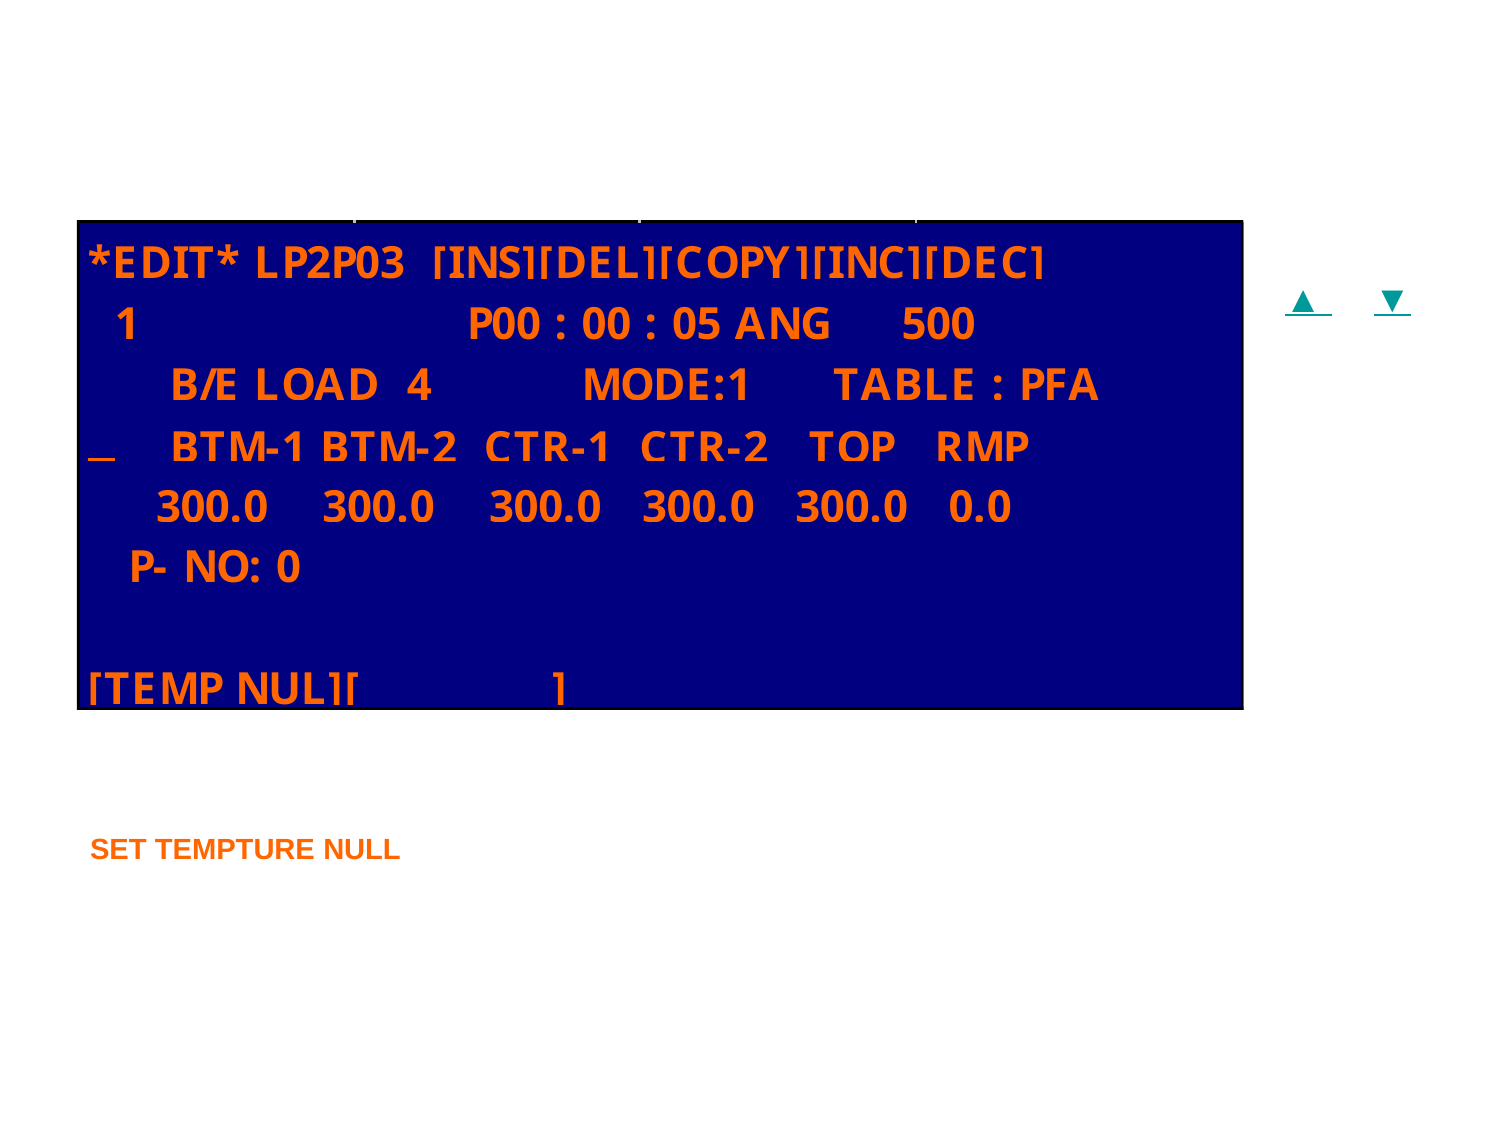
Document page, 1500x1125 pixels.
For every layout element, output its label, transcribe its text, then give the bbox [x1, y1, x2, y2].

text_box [76, 220, 1247, 713]
list SET TEMPTURE NULL [75, 822, 1425, 1005]
text_box ▲ ▼ [1269, 267, 1471, 327]
